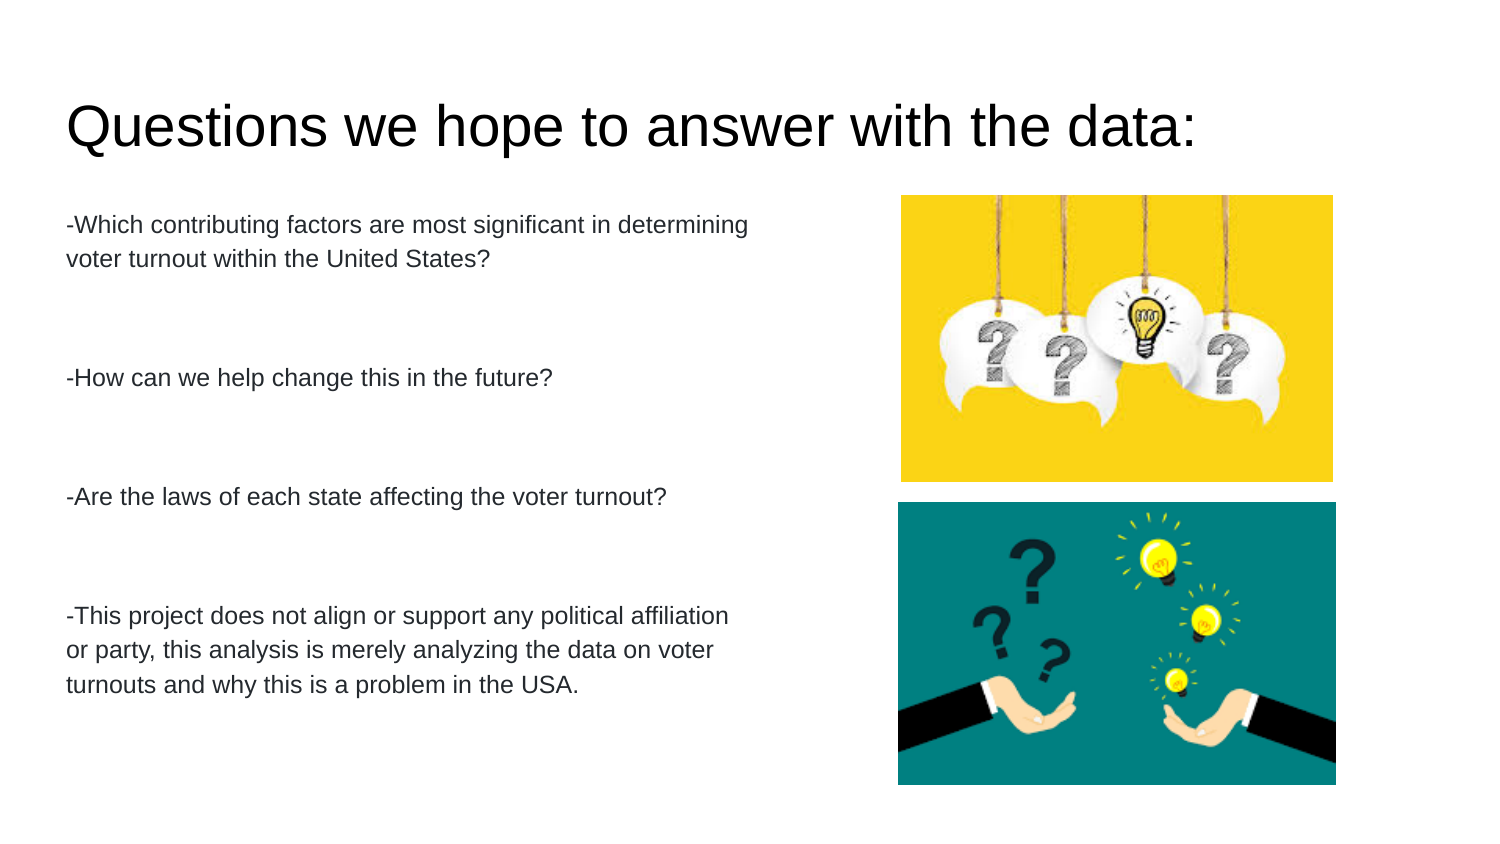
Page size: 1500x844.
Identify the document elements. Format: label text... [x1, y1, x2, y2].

picture [897, 502, 1336, 785]
picture [900, 195, 1333, 482]
title Questions we hope to answer with the data: [51, 72, 1449, 167]
list -Which contributing factors are most significant in determining voter turnout within the United States? -How can we help change this in the future? -Are the laws of each state affecting the voter turnout? -This project does not align or support any political affiliation or party, this analysis is merely analyzing the data on voter turnouts and why this is a problem in the USA. [51, 189, 768, 750]
